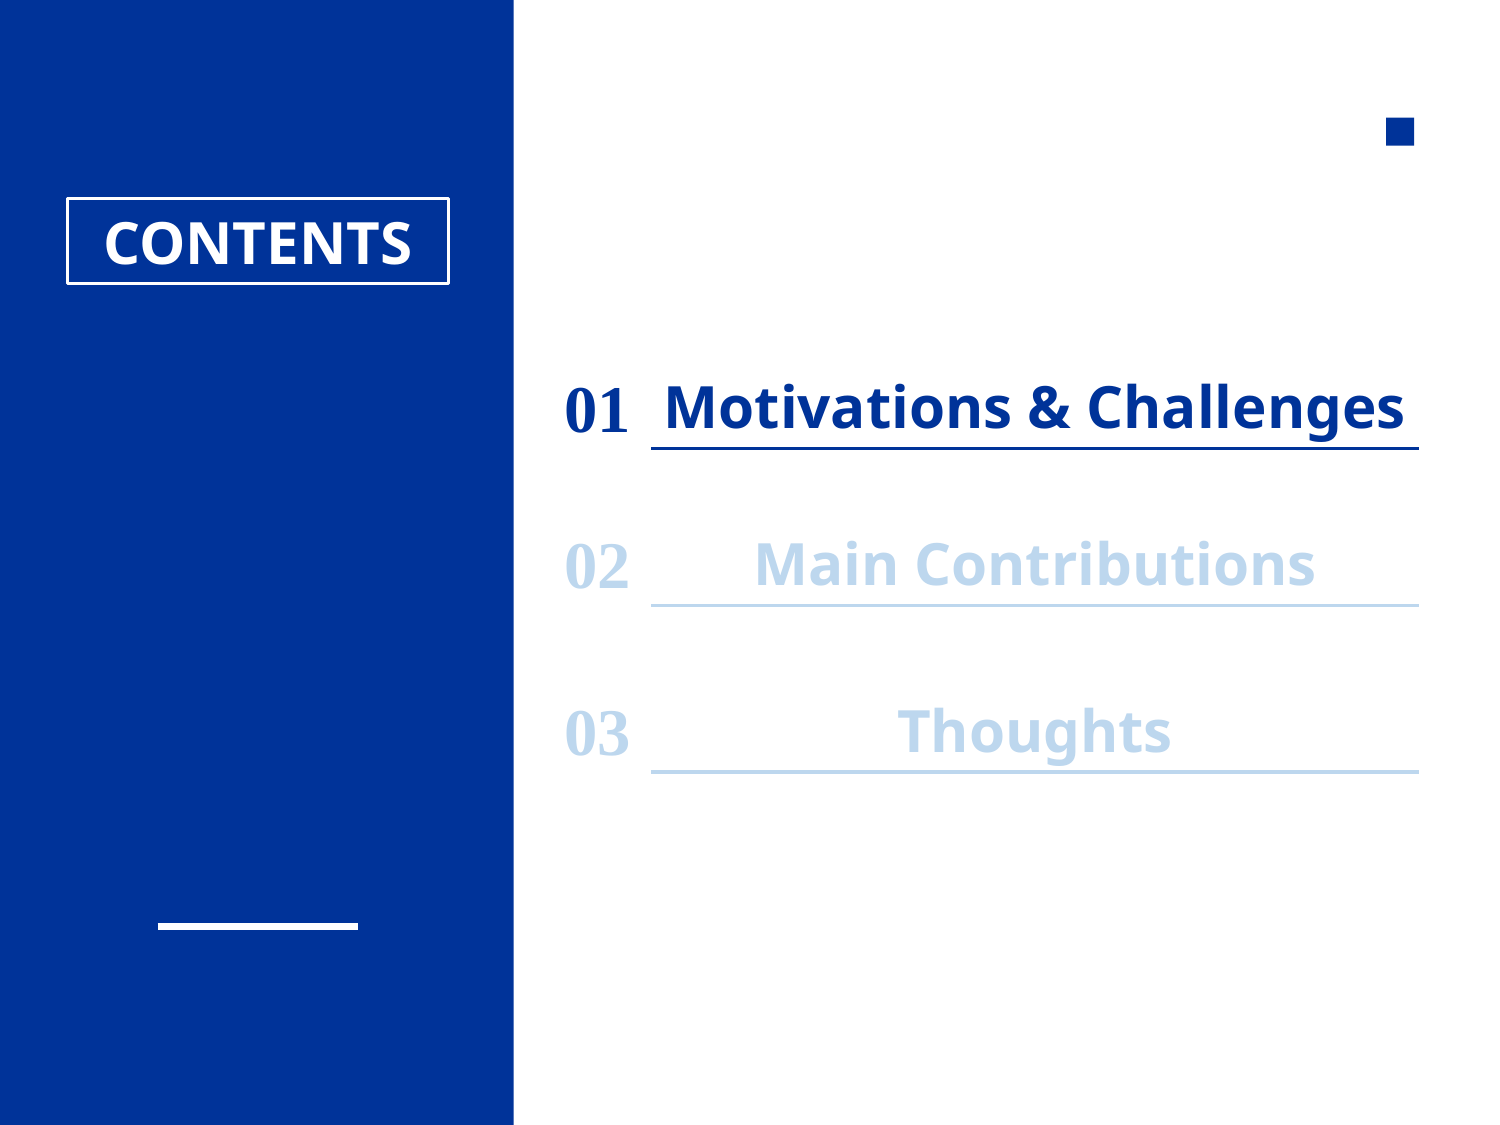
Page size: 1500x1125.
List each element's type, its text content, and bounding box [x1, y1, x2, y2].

text_box [0, 0, 515, 1125]
text_box CONTENTS [67, 198, 449, 284]
text_box [1385, 117, 1415, 147]
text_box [544, 681, 1441, 778]
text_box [544, 357, 1441, 454]
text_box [544, 514, 1441, 611]
